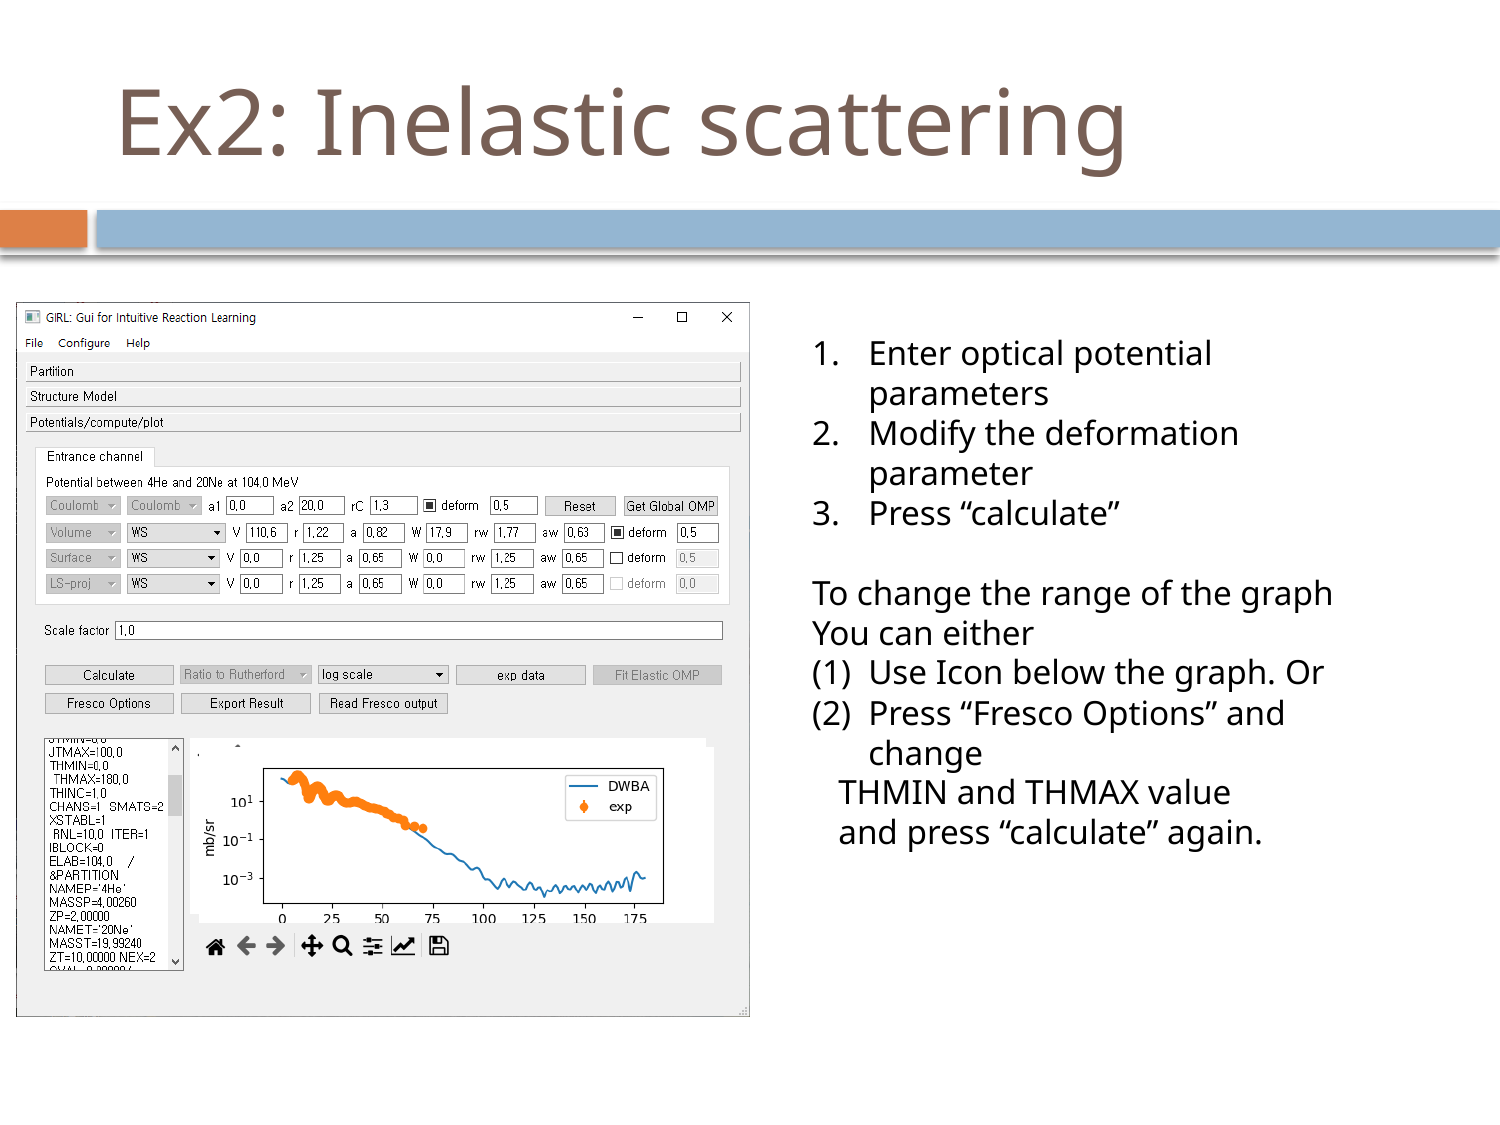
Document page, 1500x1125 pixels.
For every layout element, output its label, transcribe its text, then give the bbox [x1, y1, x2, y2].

text_box Enter optical potential parameters Modify the deformation parameter Press “calculate” To change the range of the graph You can either Use Icon below the graph. Or Press “Fresco Options” and change THMIN and THMAX value and press “calculate” again. [797, 325, 1400, 1059]
picture [16, 302, 751, 1017]
title Ex2: Inelastic scattering [99, 37, 1438, 200]
